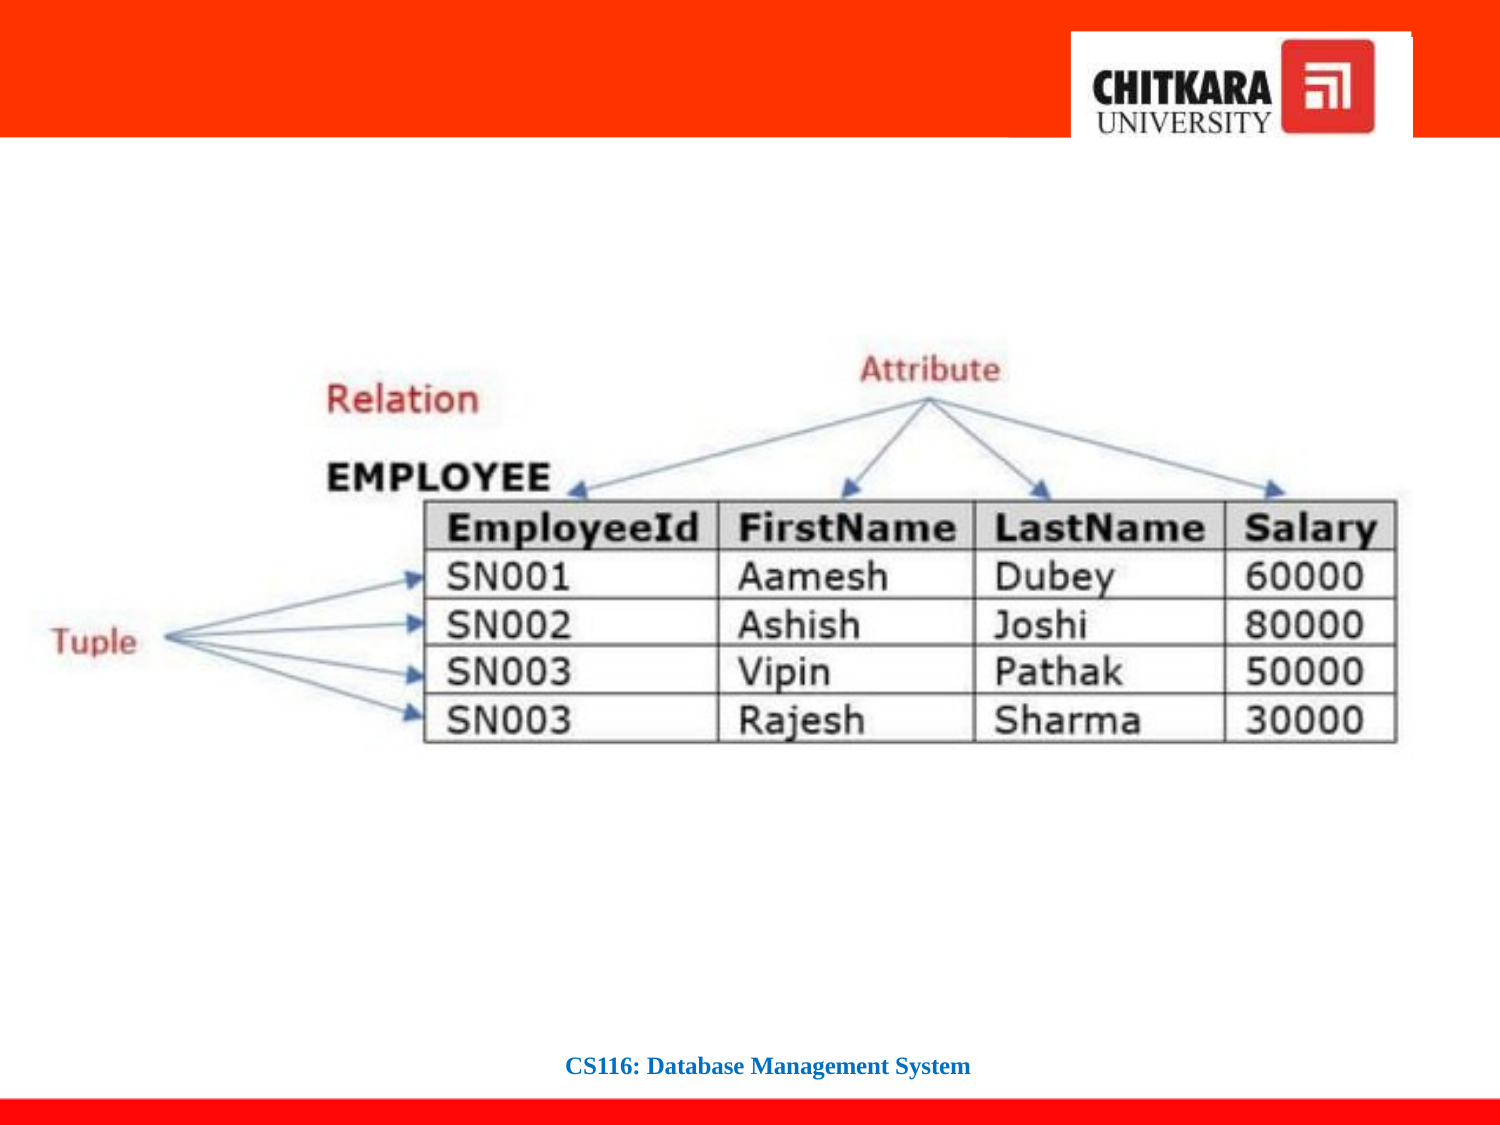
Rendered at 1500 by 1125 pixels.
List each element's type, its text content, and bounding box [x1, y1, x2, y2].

picture [0, 1098, 1500, 1125]
footer CS116: Database Management System [563, 1050, 1025, 1092]
picture [1074, 37, 1390, 138]
text_box [28, 334, 1413, 761]
